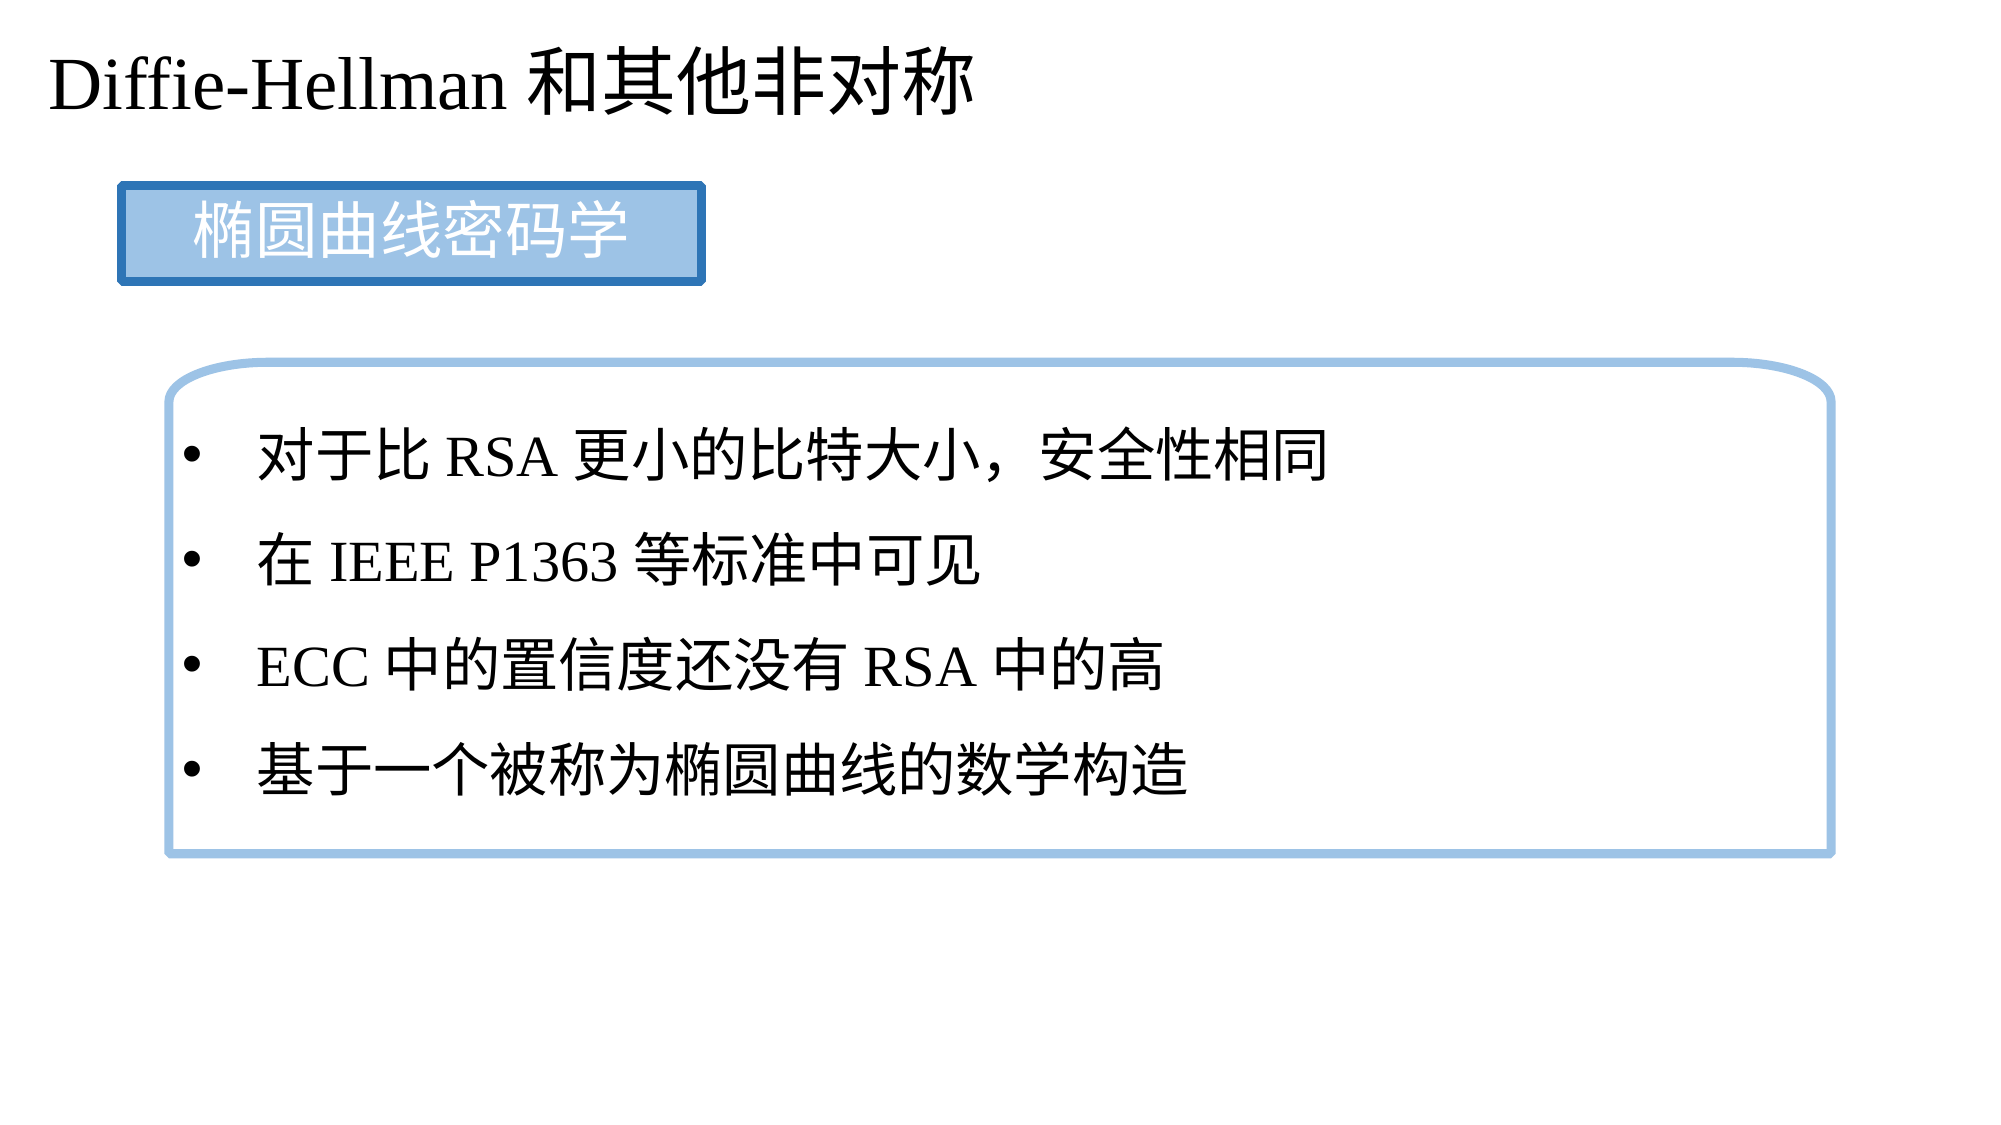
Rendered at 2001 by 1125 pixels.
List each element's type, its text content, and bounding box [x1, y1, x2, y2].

text_box 对于比RSA更小的比特大小，安全性相同 在IEEE P1363等标准中可见 ECC中的置信度还没有RSA中的高 基于一个被称为椭圆曲线的数学构造 [168, 362, 1832, 854]
text_box Diffie-Hellman和其他非对称 [31, 0, 1071, 160]
text_box 椭圆曲线密码学 [121, 185, 702, 282]
